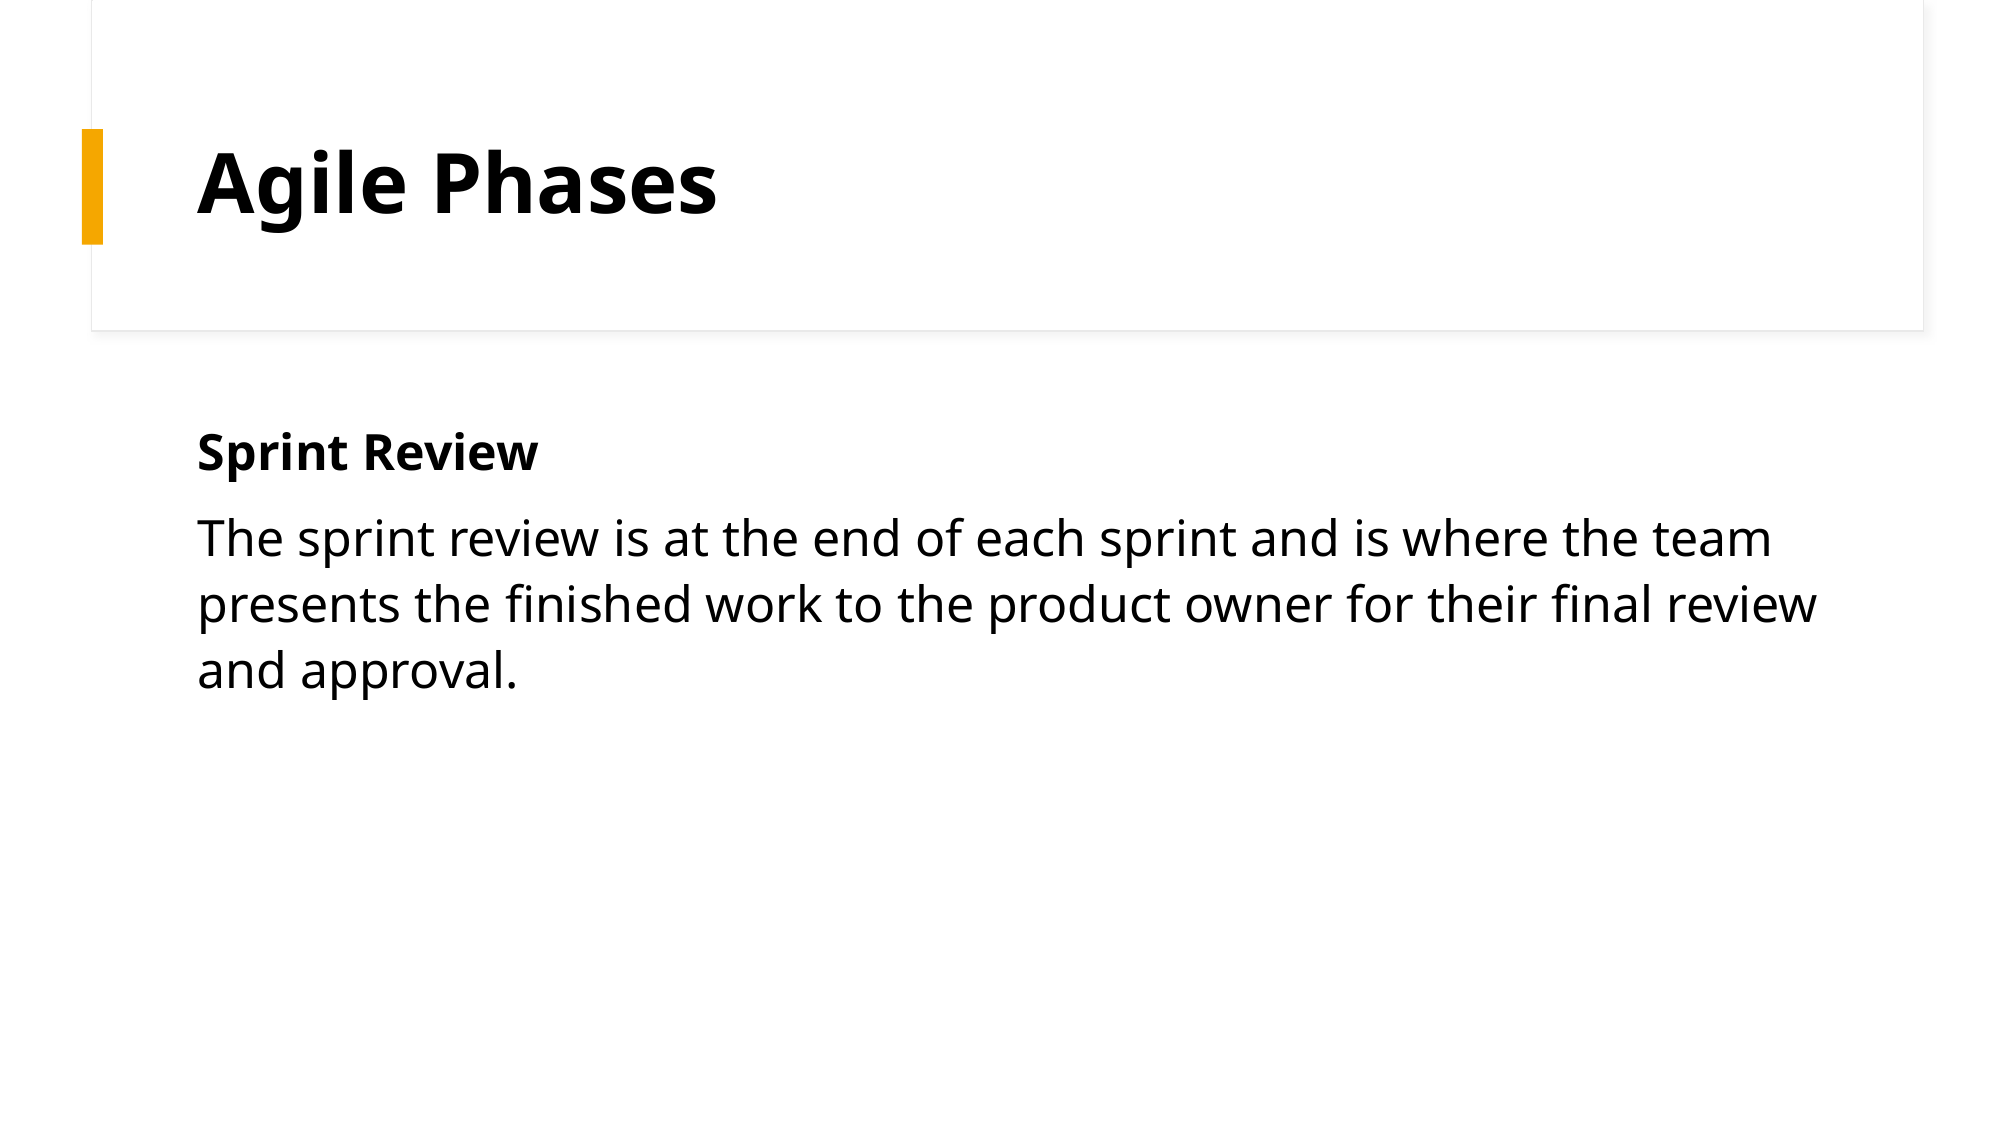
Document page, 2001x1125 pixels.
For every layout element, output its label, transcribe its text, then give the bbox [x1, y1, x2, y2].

title Agile Phases [183, 90, 1851, 284]
list Sprint Review The sprint review is at the end of each sprint and is where the team presents the finished work to the product owner for their final review and approval. [183, 406, 1851, 1013]
